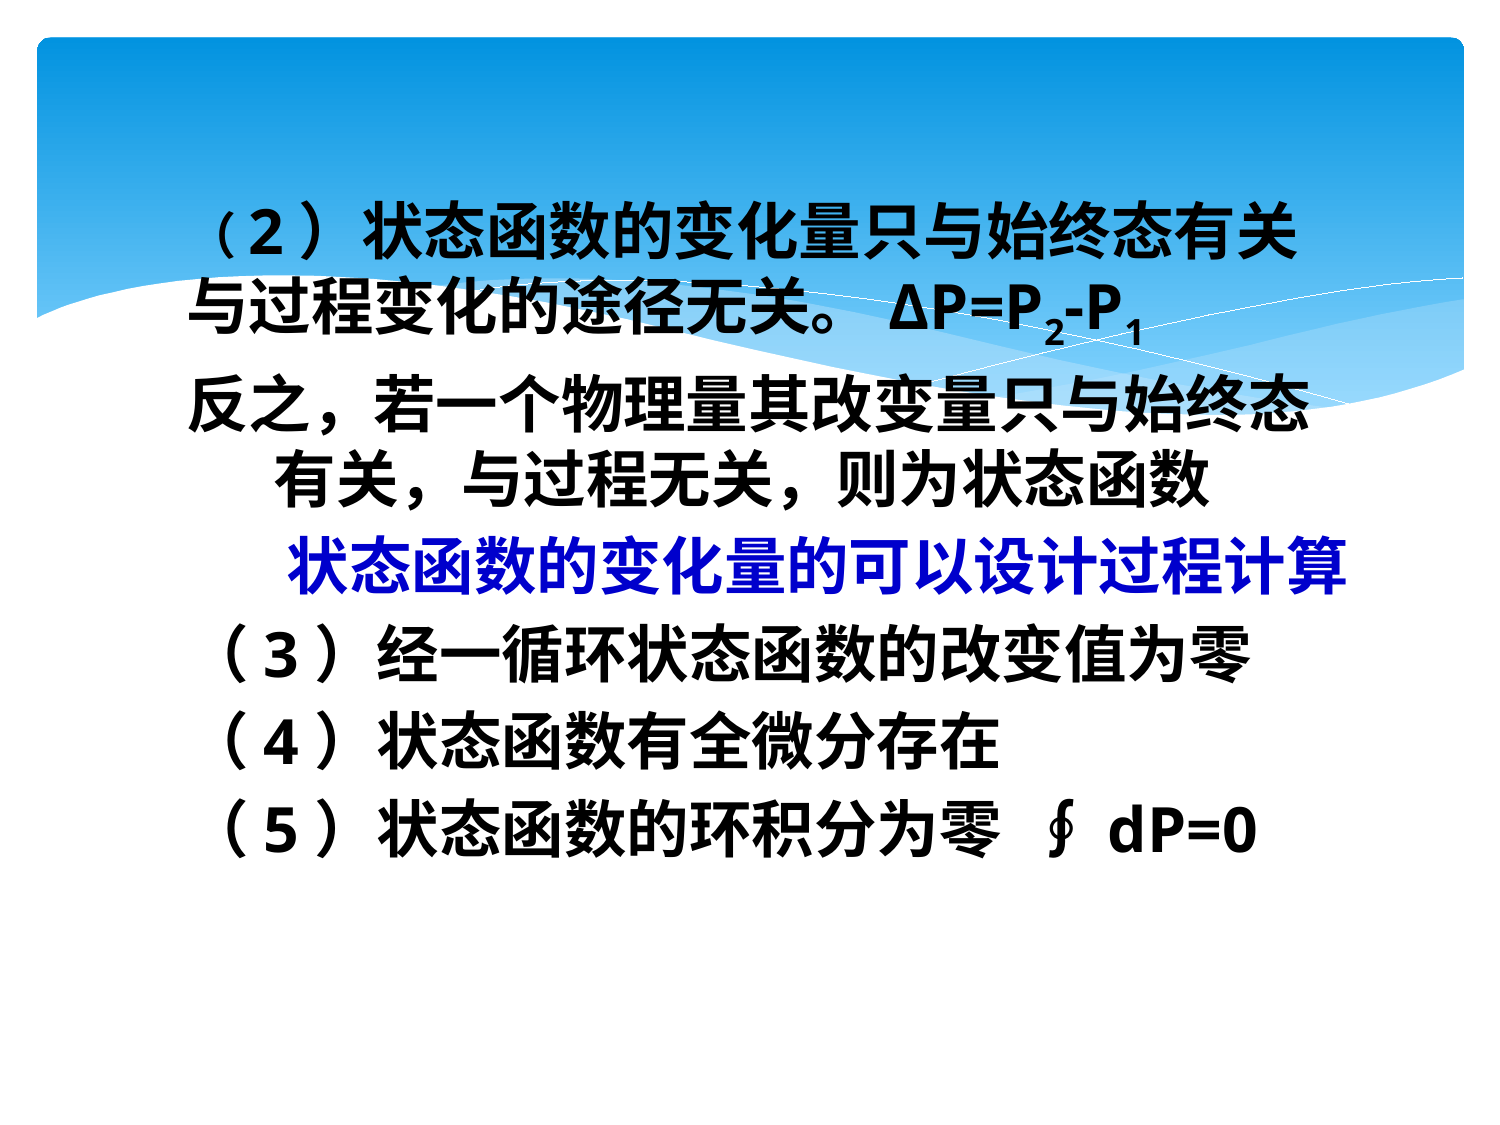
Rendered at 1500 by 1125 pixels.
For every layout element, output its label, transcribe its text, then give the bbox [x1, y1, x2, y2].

list （2）状态函数的变化量只与始终态有关与过程变化的途径无关。ΔP=P2-P1 反之，若一个物理量其改变量只与始终态有关，与过程无关，则为状态函数 状态函数的变化量的可以设计过程计算 （3）经一循环状态函数的改变值为零 （4）状态函数有全微分存在 （5）状态函数的环积分为零 ∮dP=0 [171, 184, 1375, 965]
